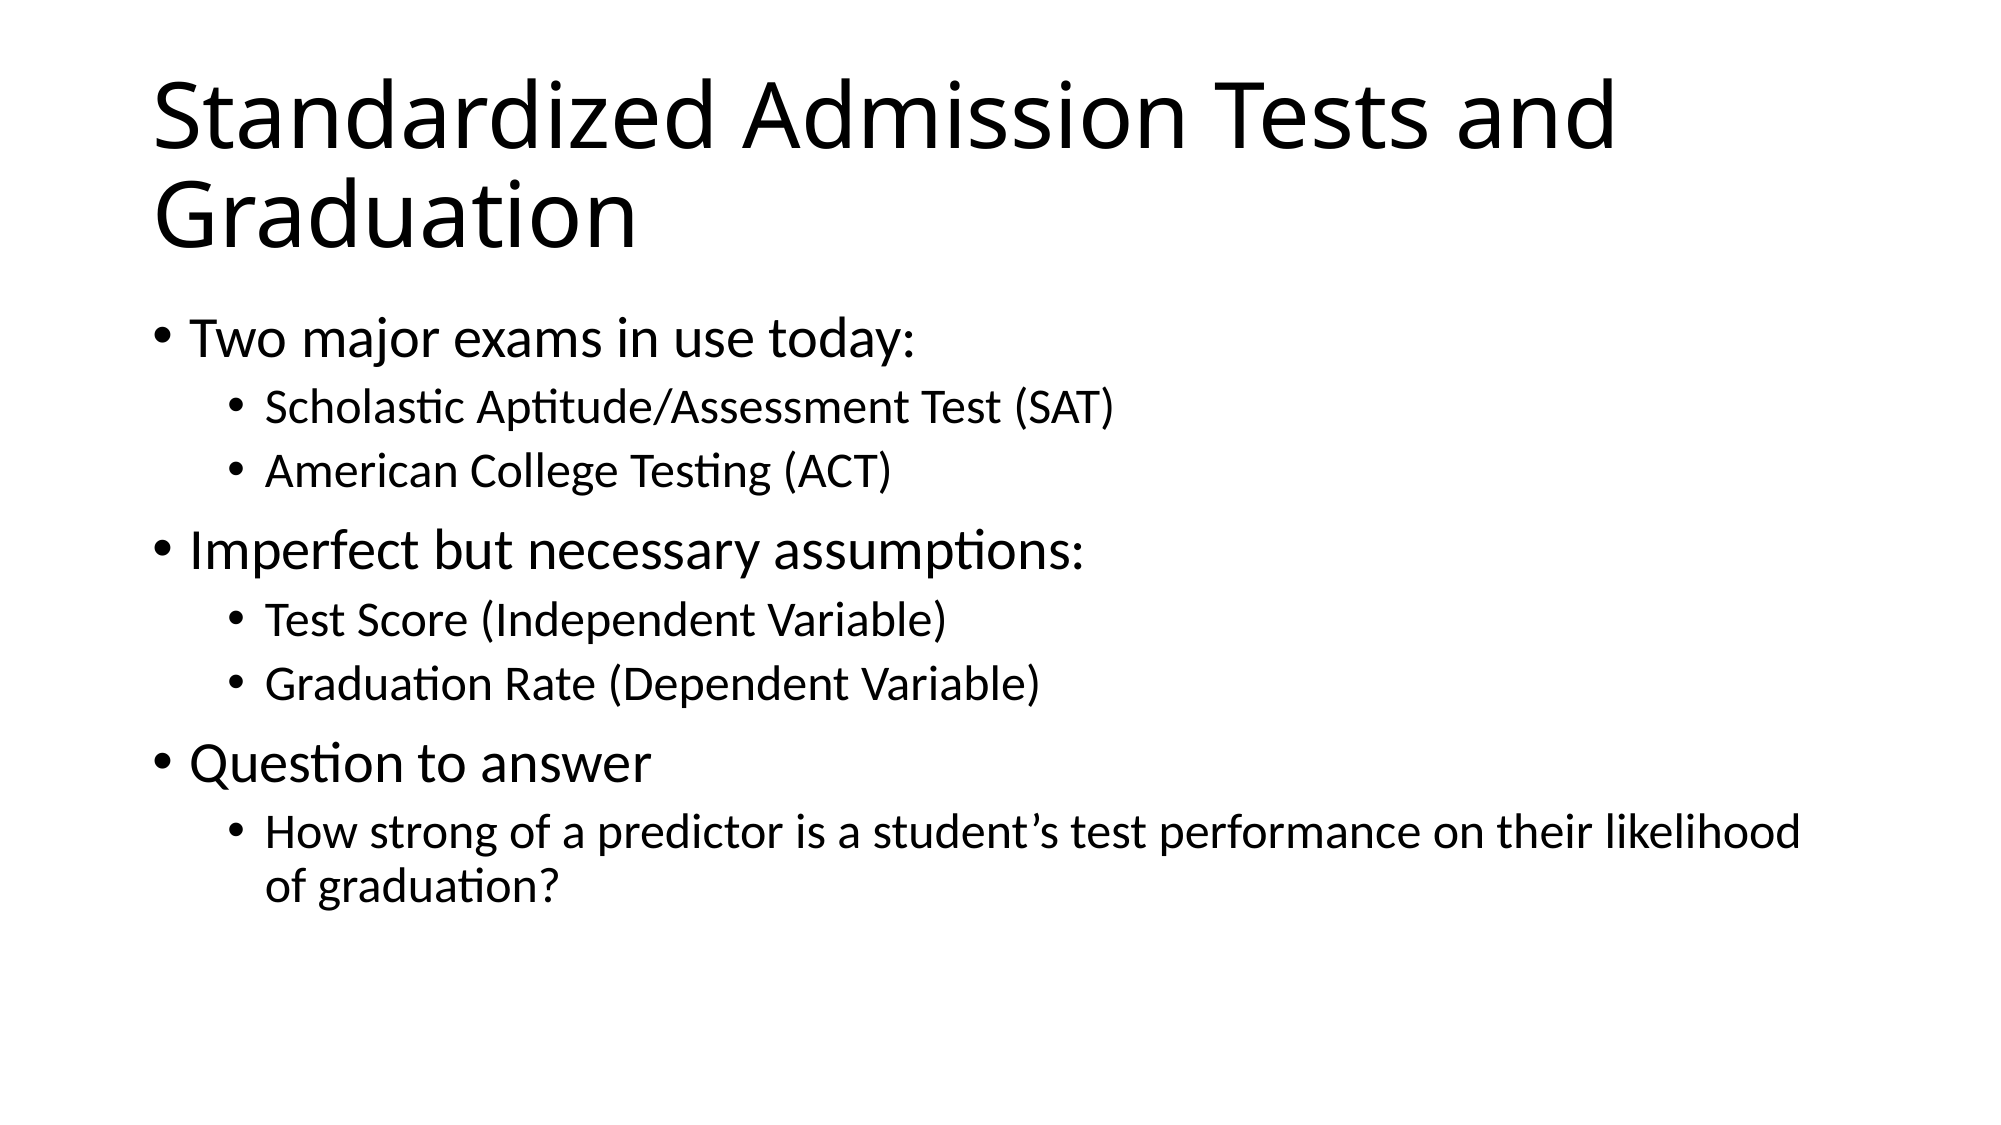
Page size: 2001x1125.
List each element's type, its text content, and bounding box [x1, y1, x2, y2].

list Two major exams in use today: Scholastic Aptitude/Assessment Test (SAT) American College Testing (ACT) Imperfect but necessary assumptions: Test Score (Independent Variable) Graduation Rate (Dependent Variable) Question to answer How strong of a predictor is a student’s test performance on their likelihood of graduation? [137, 299, 1863, 1014]
title Standardized Admission Tests and Graduation [137, 59, 1863, 278]
